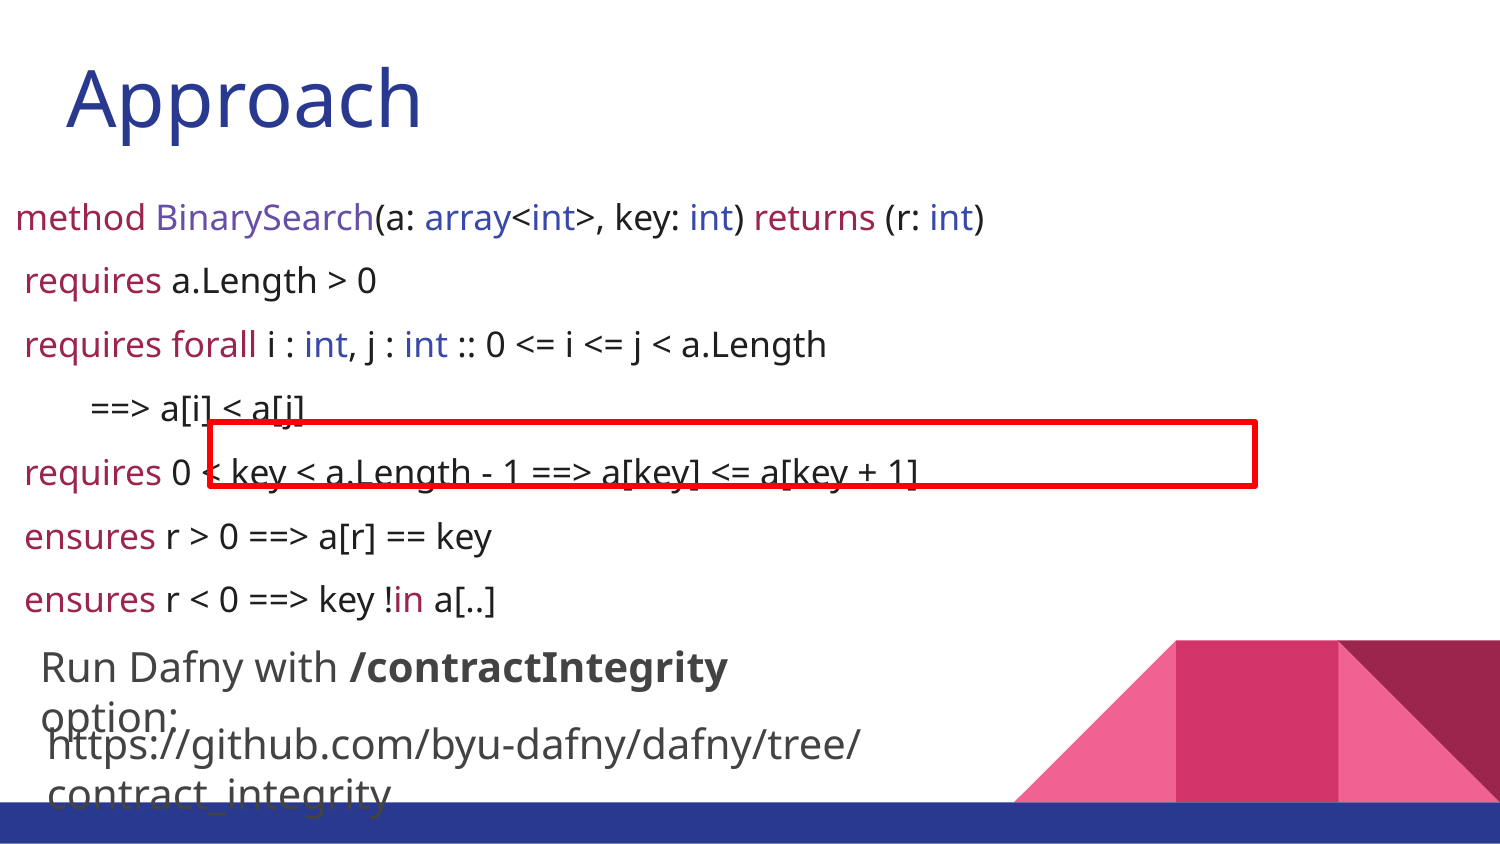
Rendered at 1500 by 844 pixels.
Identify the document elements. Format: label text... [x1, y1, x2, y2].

text_box method BinarySearch(a: array<int>, key: int) returns (r: int) requires a.Length > 0 requires forall i : int, j : int :: 0 <= i <= j < a.Length ==> a[i] < a[j] requires 0 < key < a.Length - 1 ==> a[key] <= a[key + 1] ensures r > 0 ==> a[r] == key ensures r < 0 ==> key !in a[..] [0, 158, 1500, 680]
text_box Run Dafny with /contractIntegrity option: [25, 625, 840, 717]
title Approach [51, 33, 1449, 134]
text_box https://github.com/byu-dafny/dafny/tree/contract_integrity [31, 703, 1167, 780]
text_box [209, 421, 1256, 486]
